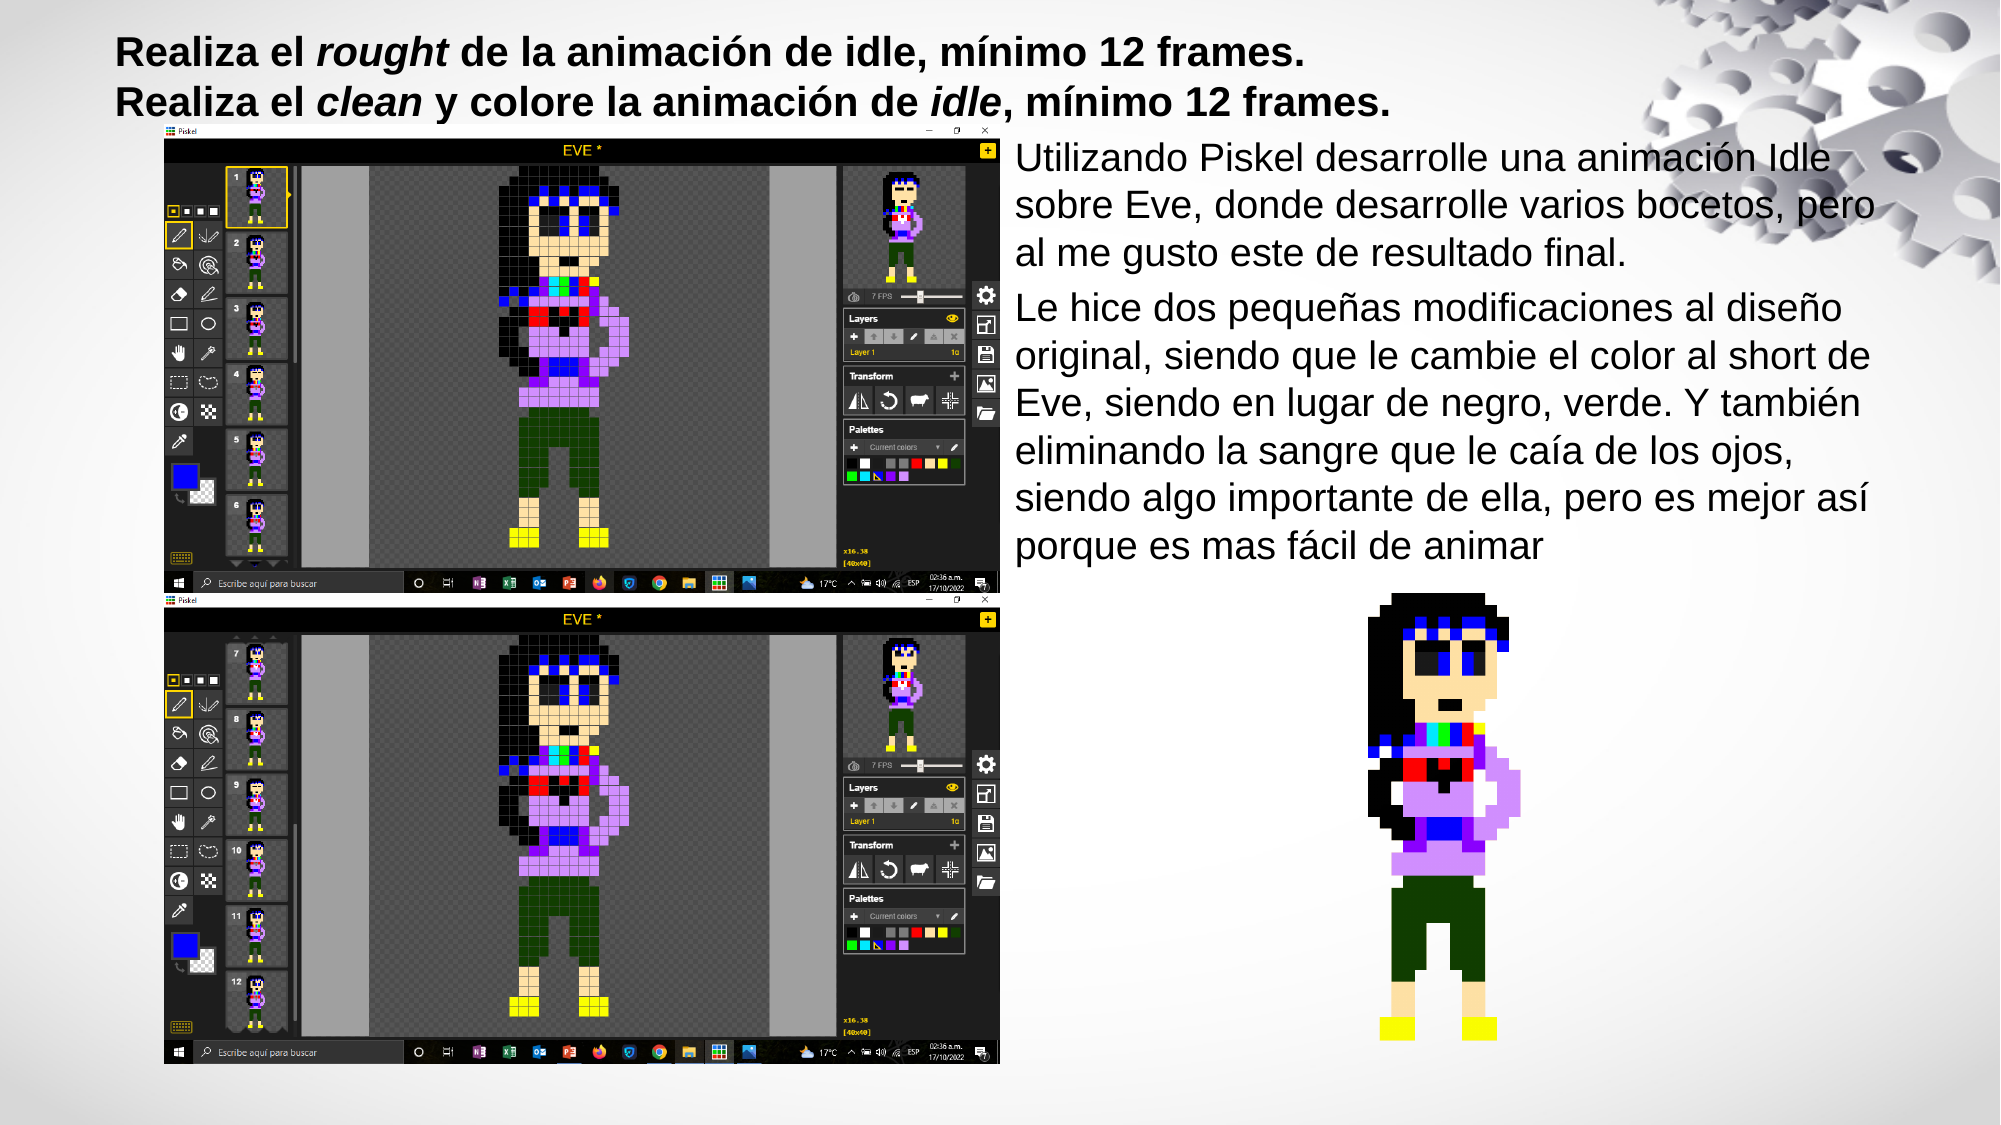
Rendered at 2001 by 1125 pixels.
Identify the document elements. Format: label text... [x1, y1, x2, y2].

title Realiza el rought de la animación de idle, mínimo 12 frames. Realiza el clean y colore la animación de idle, mínimo 12 frames. [99, 24, 1901, 125]
list Utilizando Piskel desarrolle una animación Idle sobre Eve, donde desarrolle varios bocetos, pero al me gusto este de resultado final. Le hice dos pequeñas modificaciones al diseño original, siendo que le cambie el color al short de Eve, siendo en lugar de negro, verde. Y también eliminando la sangre que le caía de los ojos, siendo algo importante de ella, pero es mejor así porque es mas fácil de animar [1001, 124, 1901, 595]
picture [0, 0, 2000, 1125]
